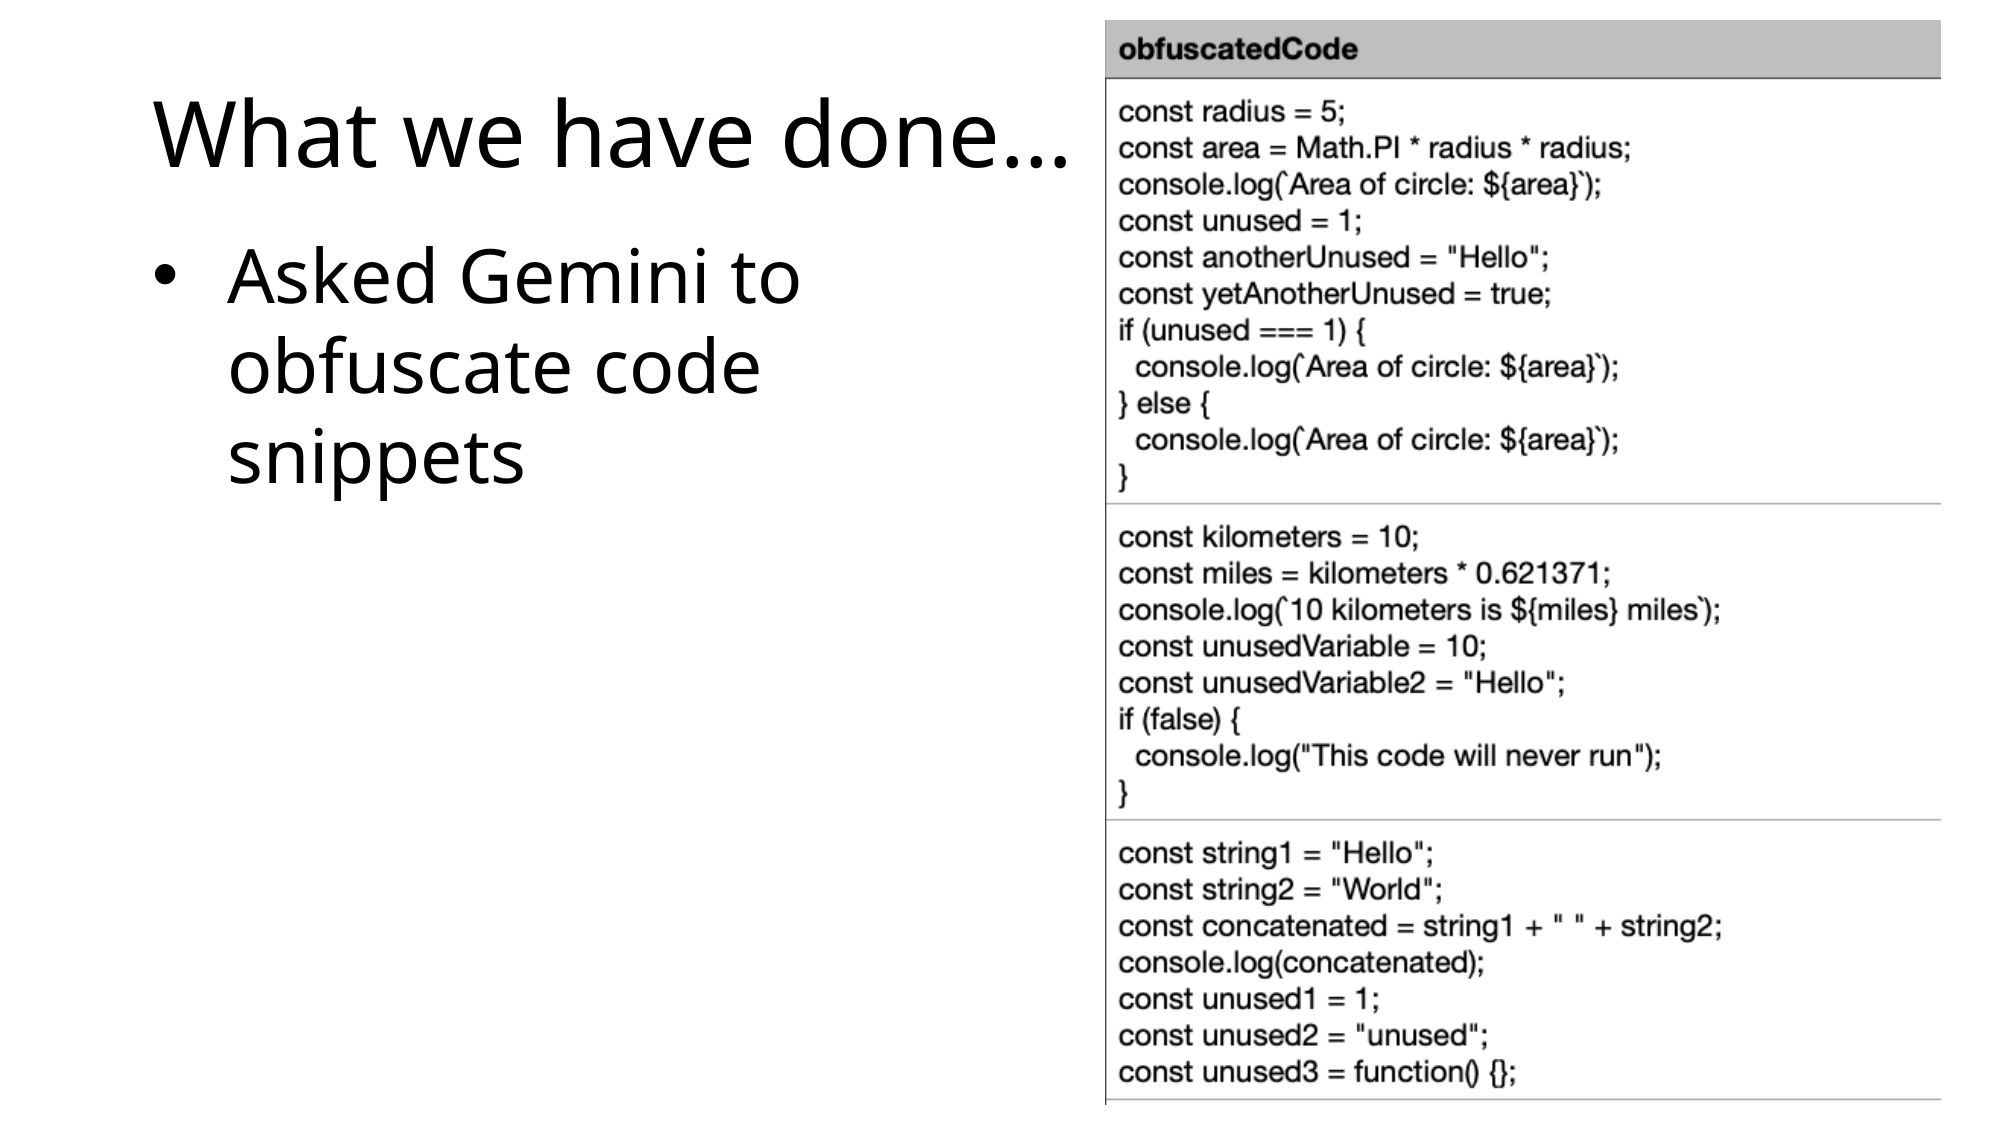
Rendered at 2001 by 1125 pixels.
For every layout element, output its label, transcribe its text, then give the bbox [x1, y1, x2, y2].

picture [1105, 20, 1941, 1105]
text_box Asked Gemini to obfuscate code snippets [137, 221, 928, 507]
title What we have done… [137, 50, 1105, 227]
